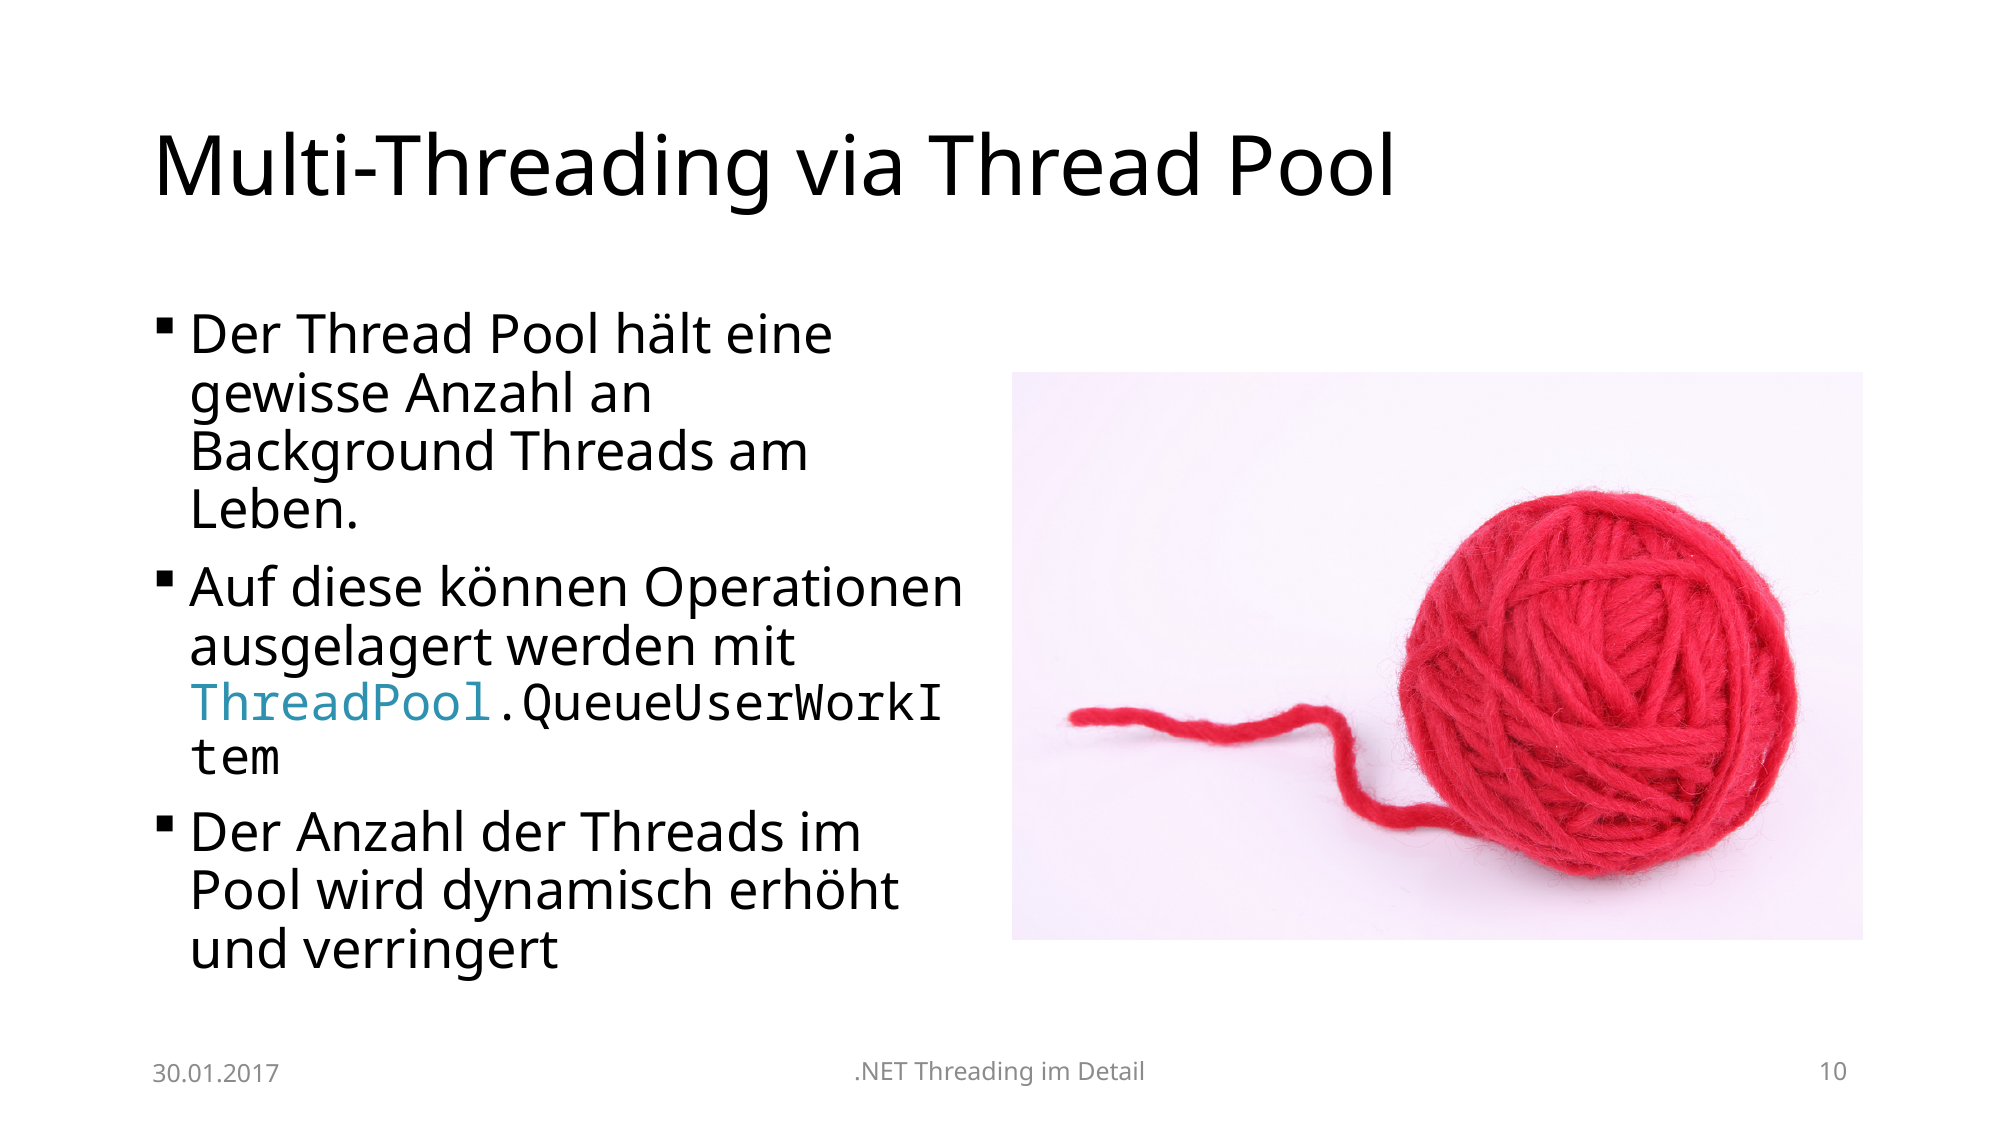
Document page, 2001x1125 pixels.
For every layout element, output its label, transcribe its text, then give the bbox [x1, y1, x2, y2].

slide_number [137, 1042, 588, 1103]
slide_number 10 [1412, 1042, 1863, 1103]
list Der Thread Pool hält eine gewisse Anzahl an Background Threads am Leben. Auf diese können Operationen ausgelagert werden mit ThreadPool.QueueUserWorkItem Der Anzahl der Threads im Pool wird dynamisch erhöht und verringert [137, 299, 988, 1014]
title Multi-Threading via Thread Pool [137, 59, 1863, 278]
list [1012, 372, 1863, 940]
footer .NET Threading im Detail [662, 1042, 1338, 1103]
